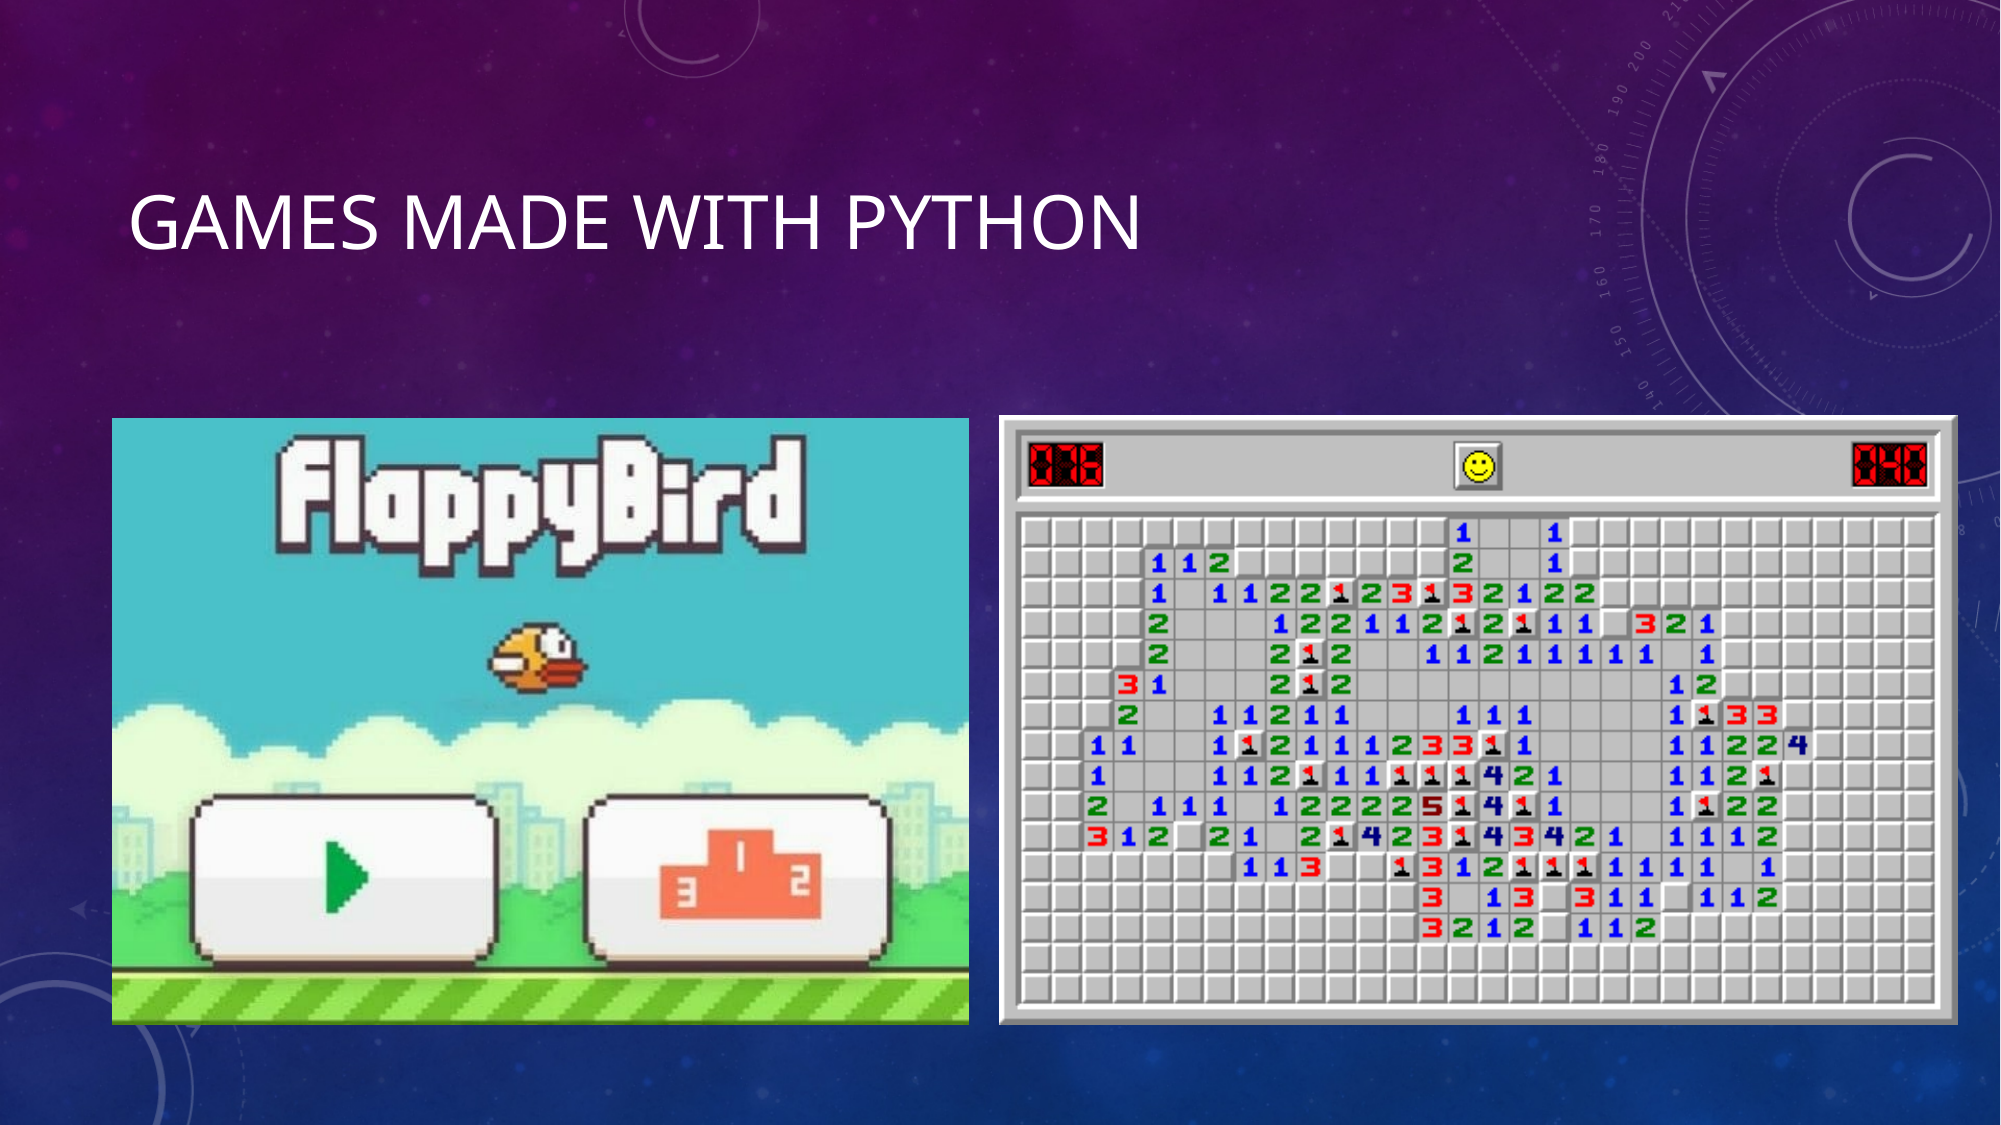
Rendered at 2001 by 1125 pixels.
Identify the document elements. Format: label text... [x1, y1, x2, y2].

title Games Made with Python [112, 99, 1775, 339]
picture [0, 0, 2001, 1125]
